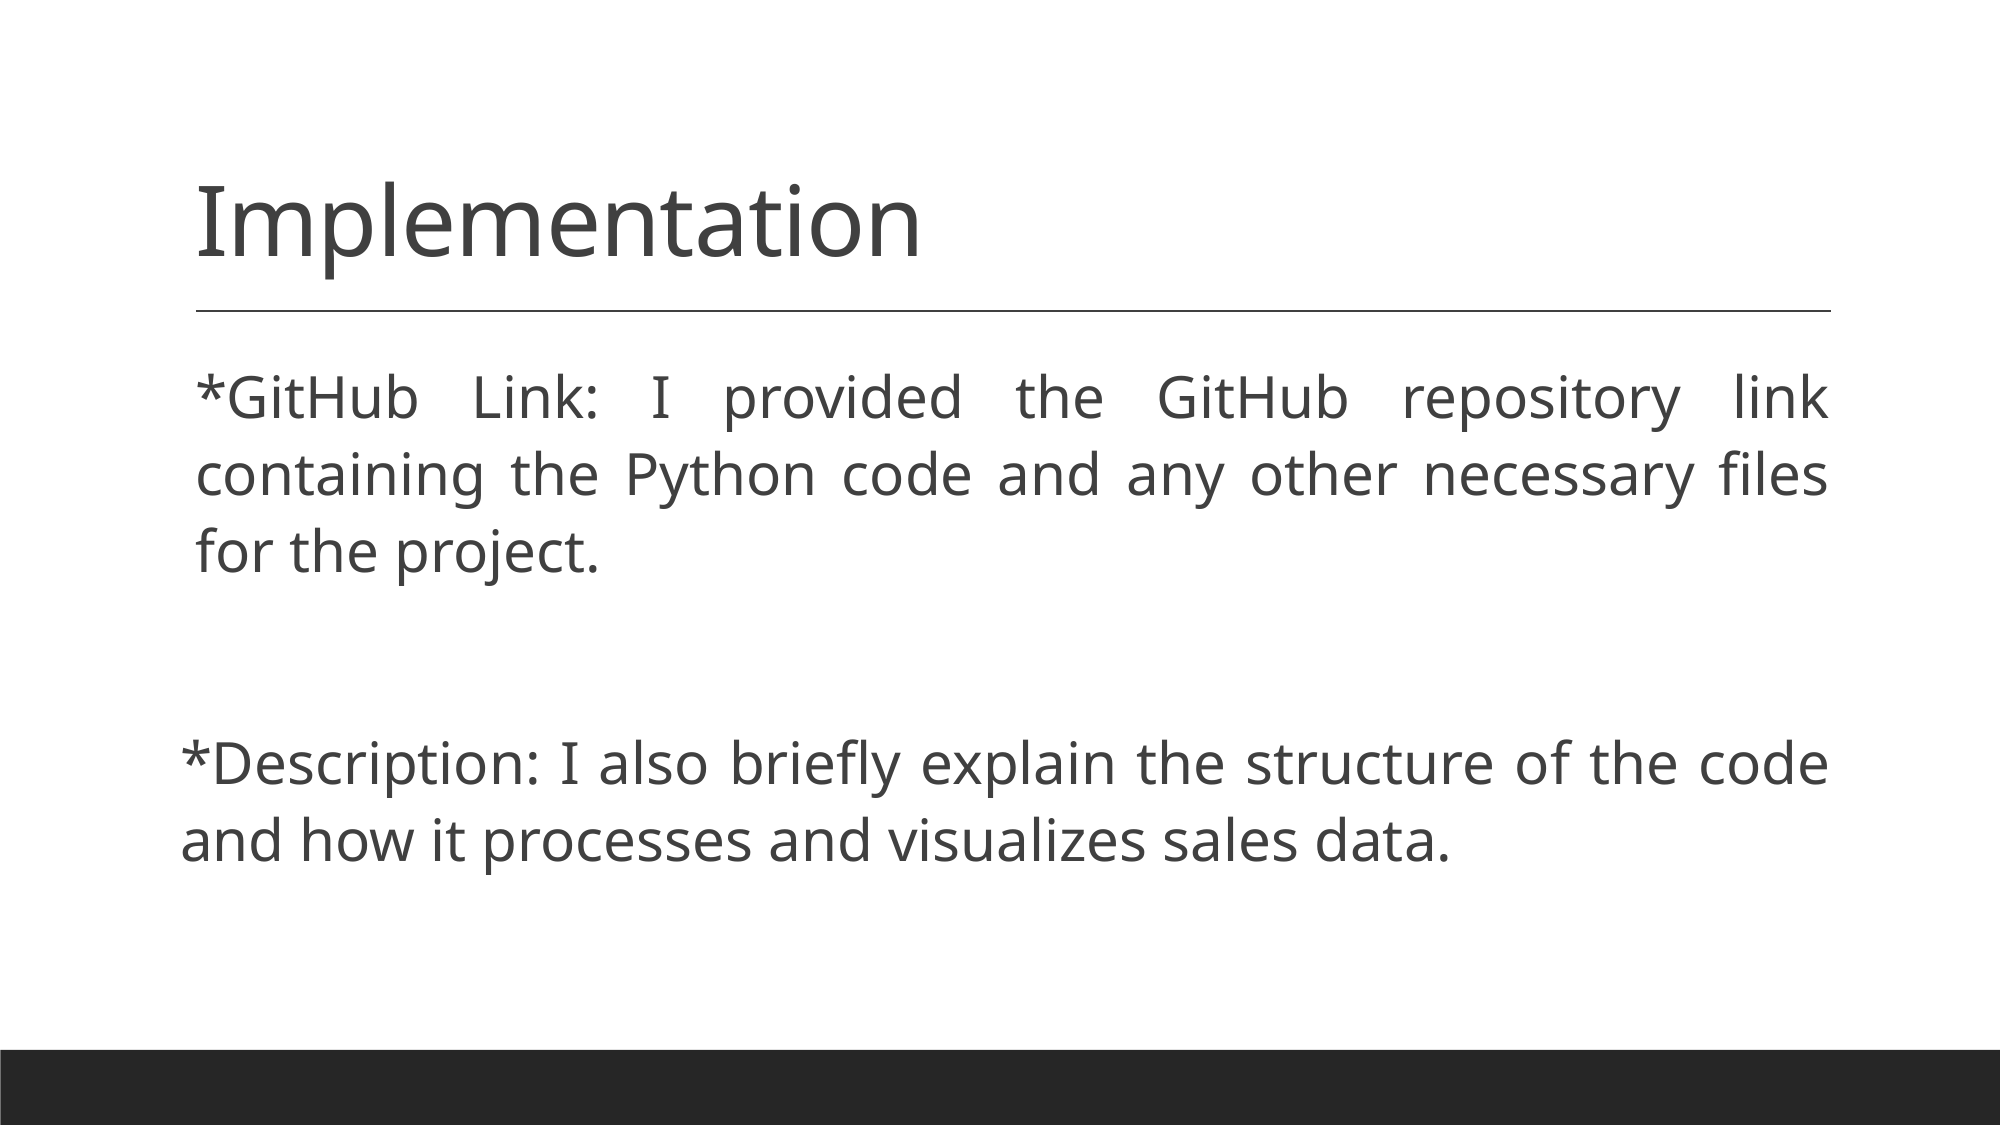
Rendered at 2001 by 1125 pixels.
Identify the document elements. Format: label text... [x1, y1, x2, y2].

title Implementation [180, 47, 1830, 285]
list *GitHub Link: I provided the GitHub repository link containing the Python code and any other necessary files for the project. *Description: I also briefly explain the structure of the code and how it processes and visualizes sales data. [180, 345, 1830, 963]
